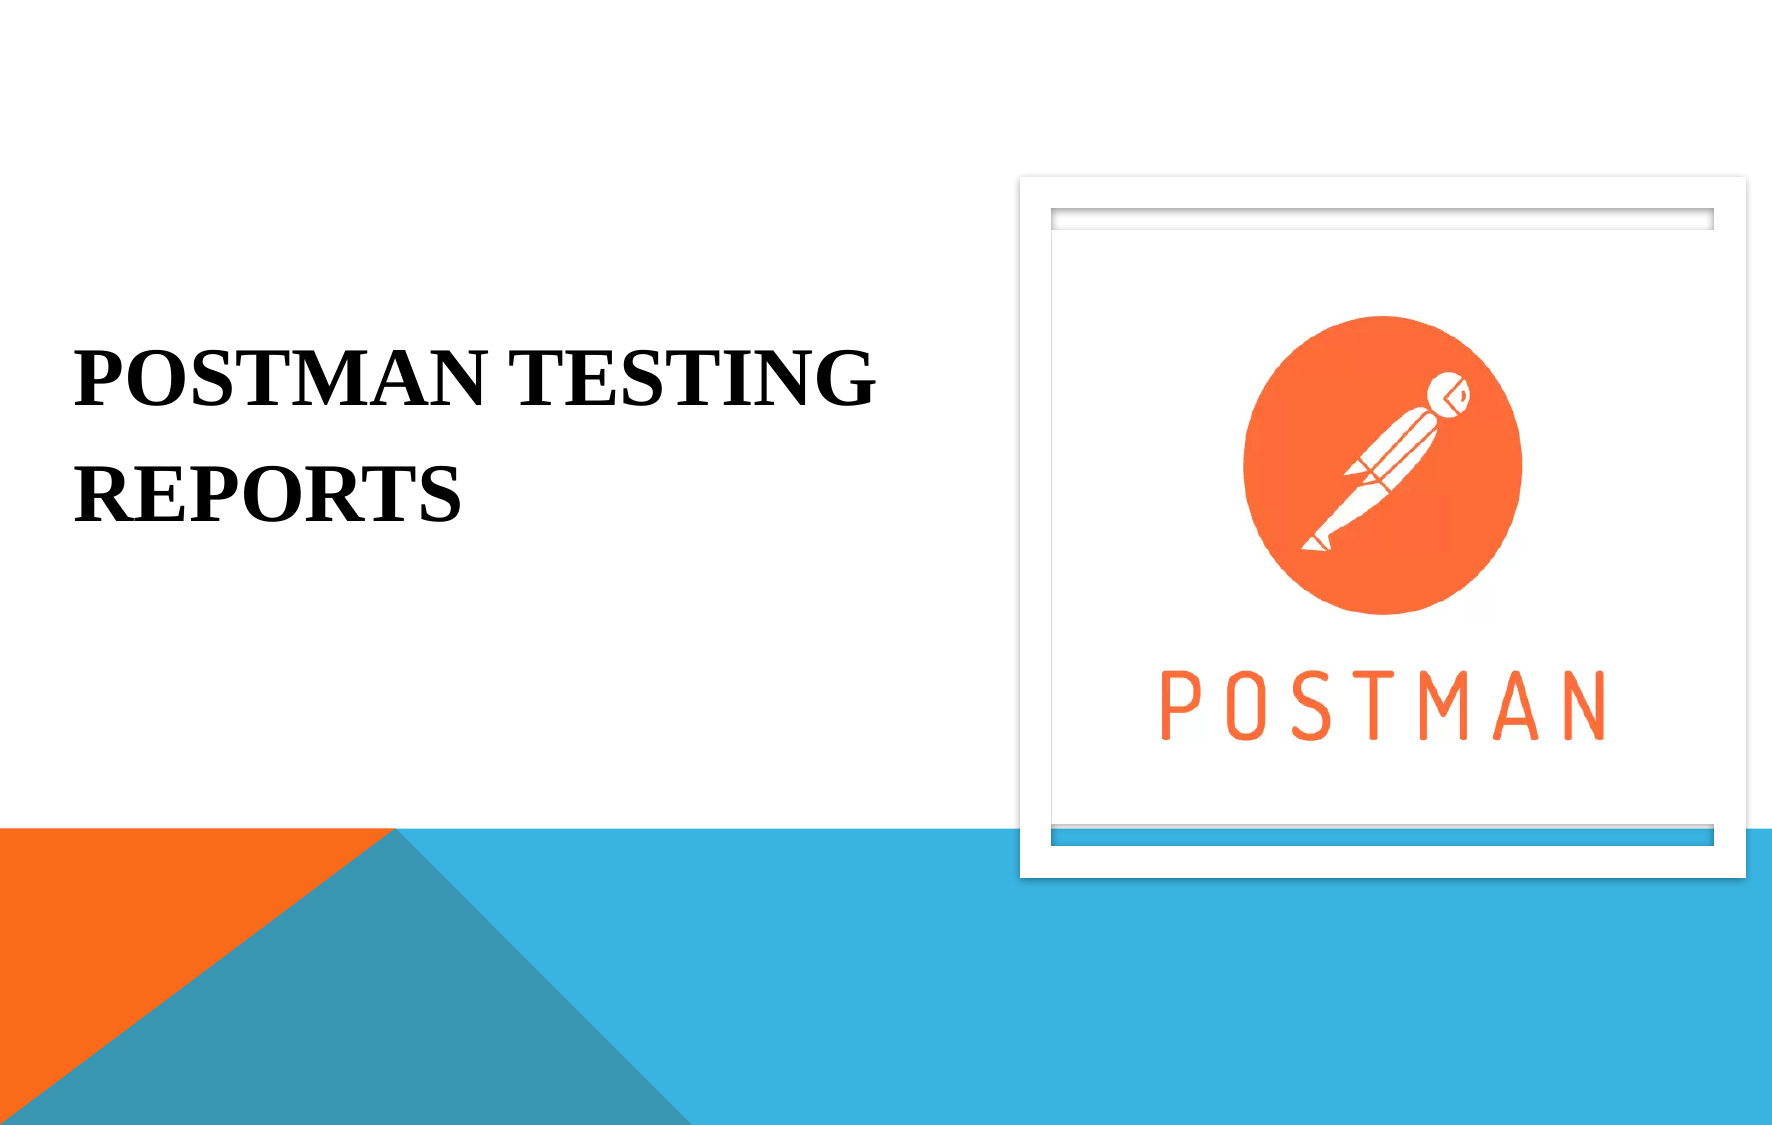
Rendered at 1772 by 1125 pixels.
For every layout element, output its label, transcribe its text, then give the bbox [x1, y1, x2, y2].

list POSTMAN TESTING REPORTS [59, 314, 1517, 902]
picture [1051, 207, 1715, 847]
